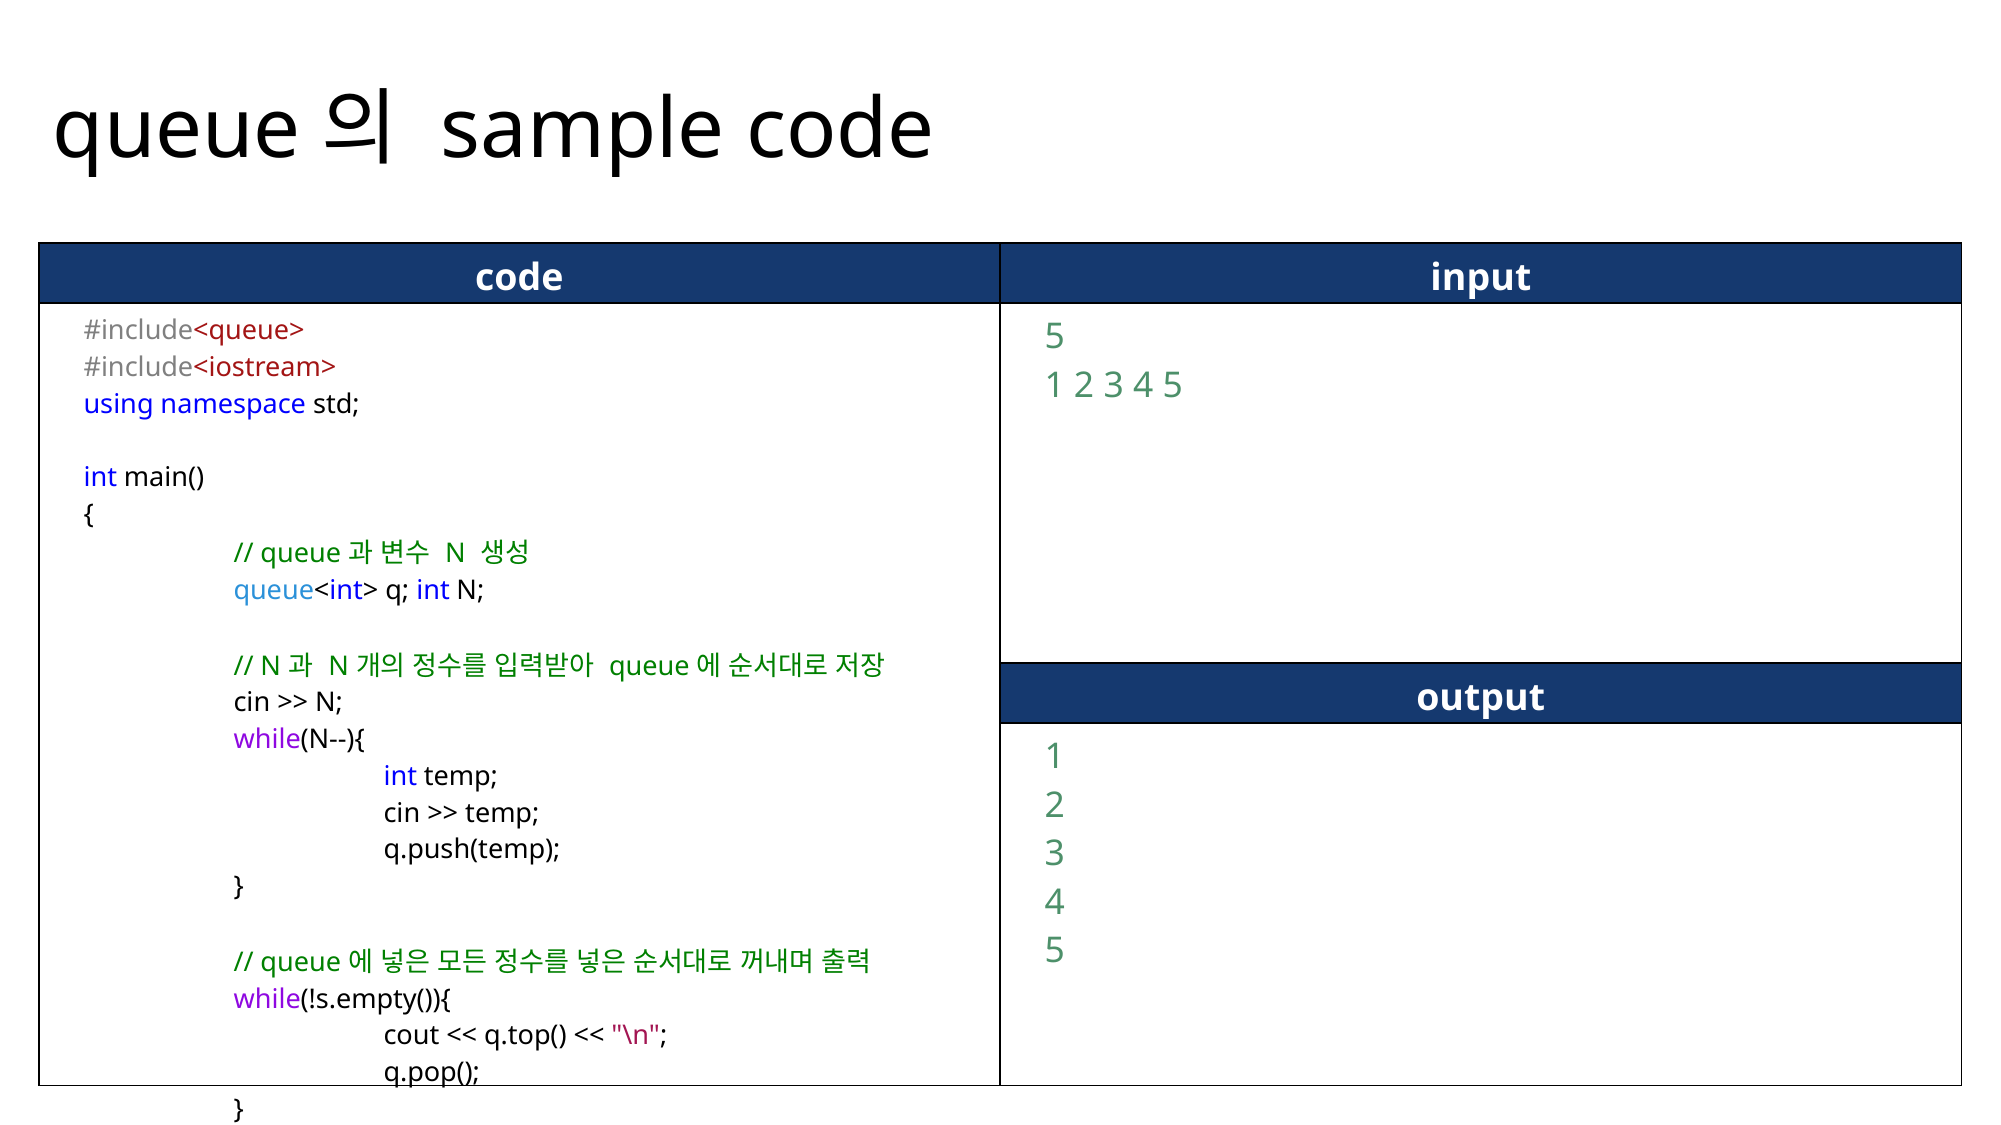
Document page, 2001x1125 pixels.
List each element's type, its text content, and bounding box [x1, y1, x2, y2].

table_cell #include<queue> #include<iostream> using namespace std; int main() { // queue과 변수 N 생성 queue<int> q; int N; // N과 N개의 정수를 입력받아 queue에 순서대로 저장 cin >> N; while(N--){ int temp; cin >> temp; q.push(temp); } // queue에 넣은 모든 정수를 넣은 순서대로 꺼내며 출력 while(!s.empty()){ cout << q.top() << "\n"; q.pop(); } } [40, 304, 999, 1085]
table_header code [40, 244, 999, 302]
table_header input [1001, 244, 1961, 302]
table_cell 1 2 3 4 5 [1001, 724, 1961, 1085]
table_cell output [1001, 664, 1961, 722]
table_cell 5 1 2 3 4 5 [1001, 304, 1961, 662]
text_box queue의 sample code [38, 66, 1343, 182]
